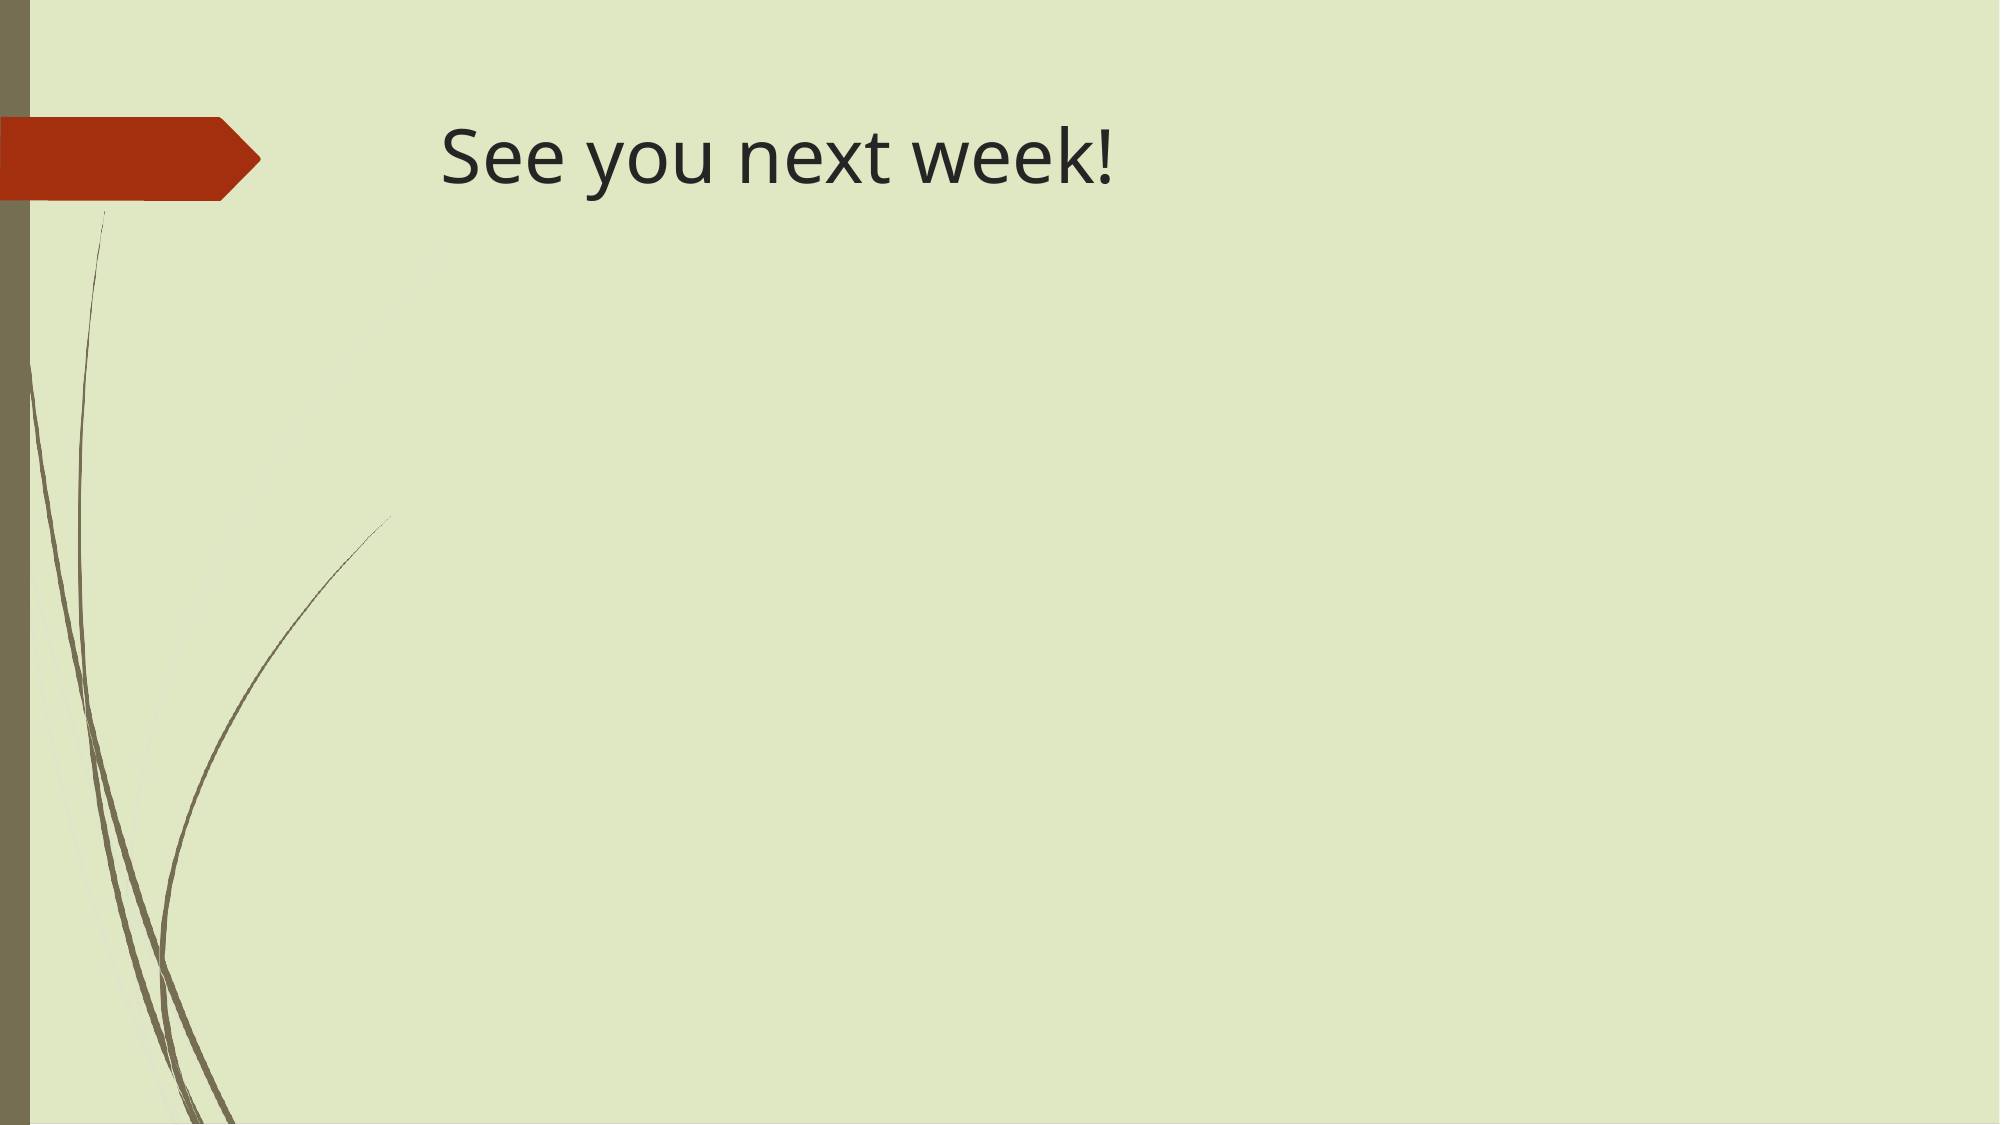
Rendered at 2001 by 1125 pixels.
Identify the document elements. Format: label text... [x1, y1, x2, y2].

picture [30, 0, 2000, 1125]
title See you next week! [233, 108, 1767, 297]
